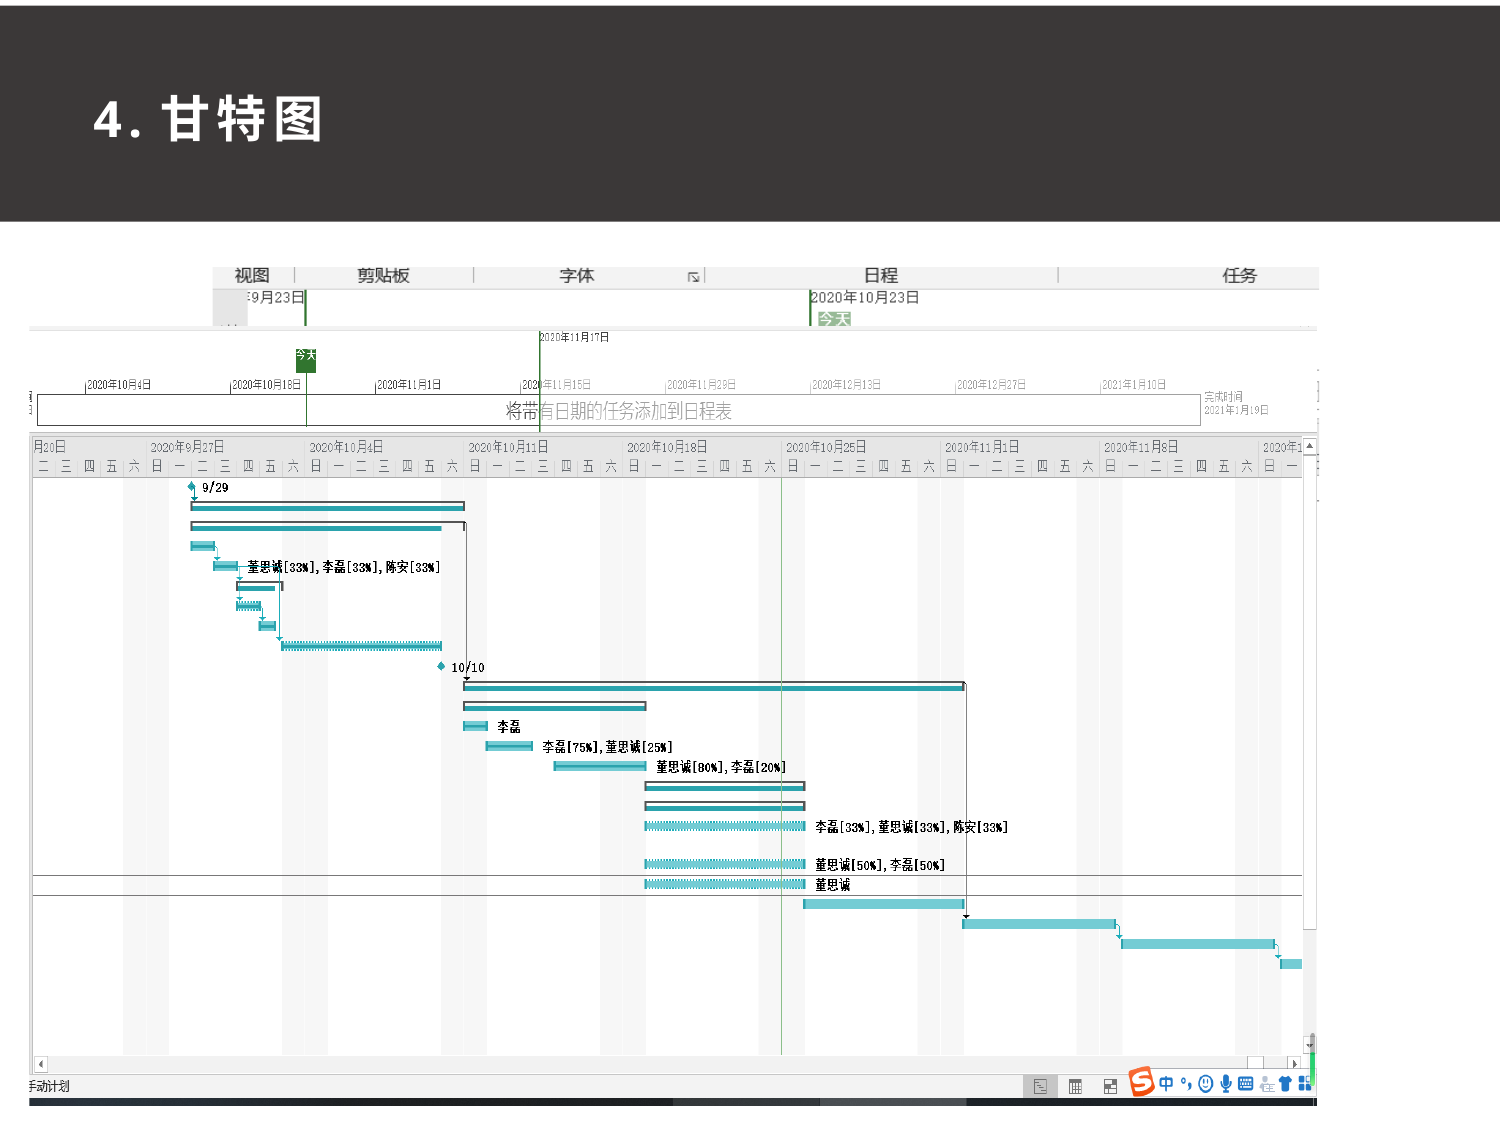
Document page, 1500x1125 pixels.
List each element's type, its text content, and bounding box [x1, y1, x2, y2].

text_box [0, 5, 1500, 223]
picture [29, 267, 1320, 1106]
text_box 4.甘特图 [76, 81, 1446, 161]
